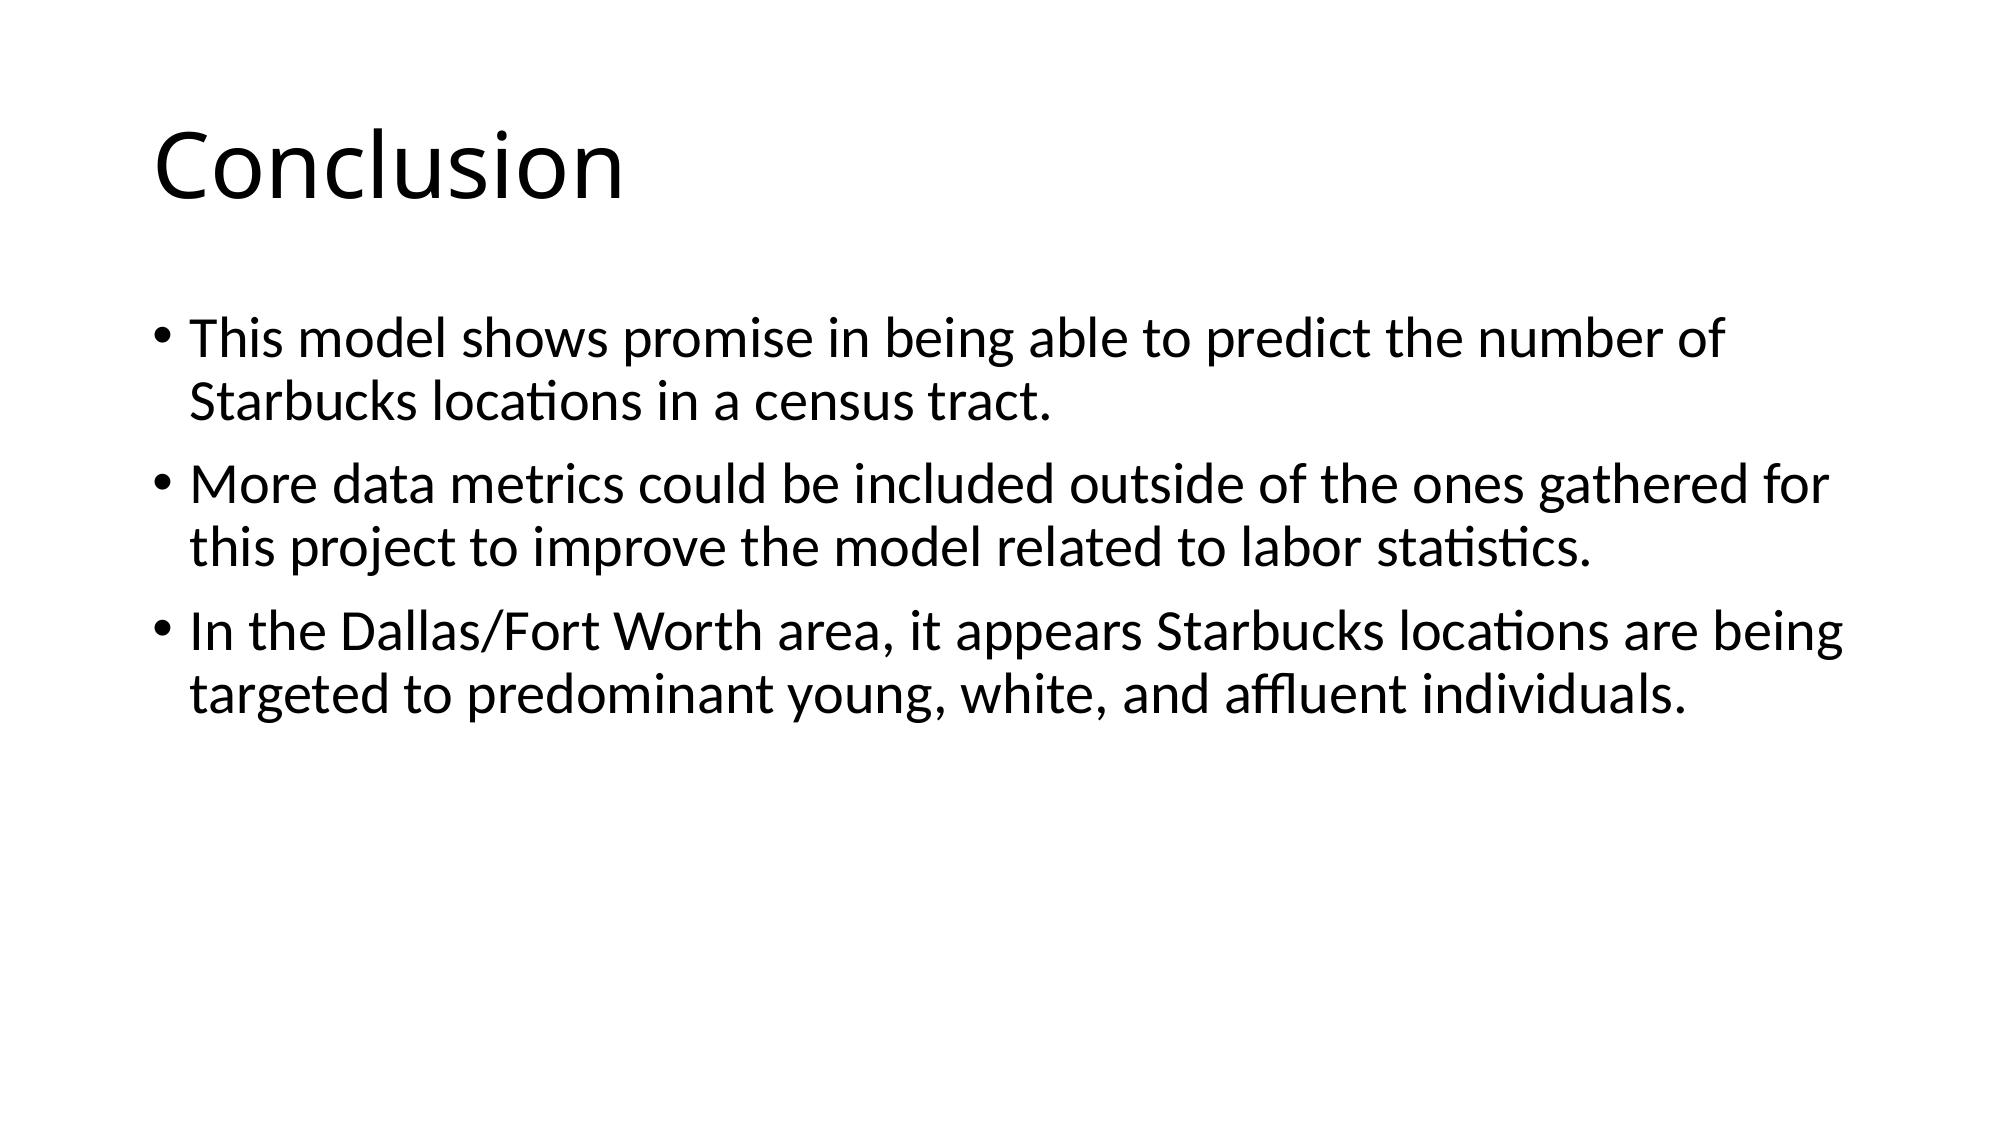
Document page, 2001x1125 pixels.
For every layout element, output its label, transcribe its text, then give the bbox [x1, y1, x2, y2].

title Conclusion [137, 59, 1863, 278]
list This model shows promise in being able to predict the number of Starbucks locations in a census tract. More data metrics could be included outside of the ones gathered for this project to improve the model related to labor statistics. In the Dallas/Fort Worth area, it appears Starbucks locations are being targeted to predominant young, white, and affluent individuals. [137, 299, 1863, 1014]
